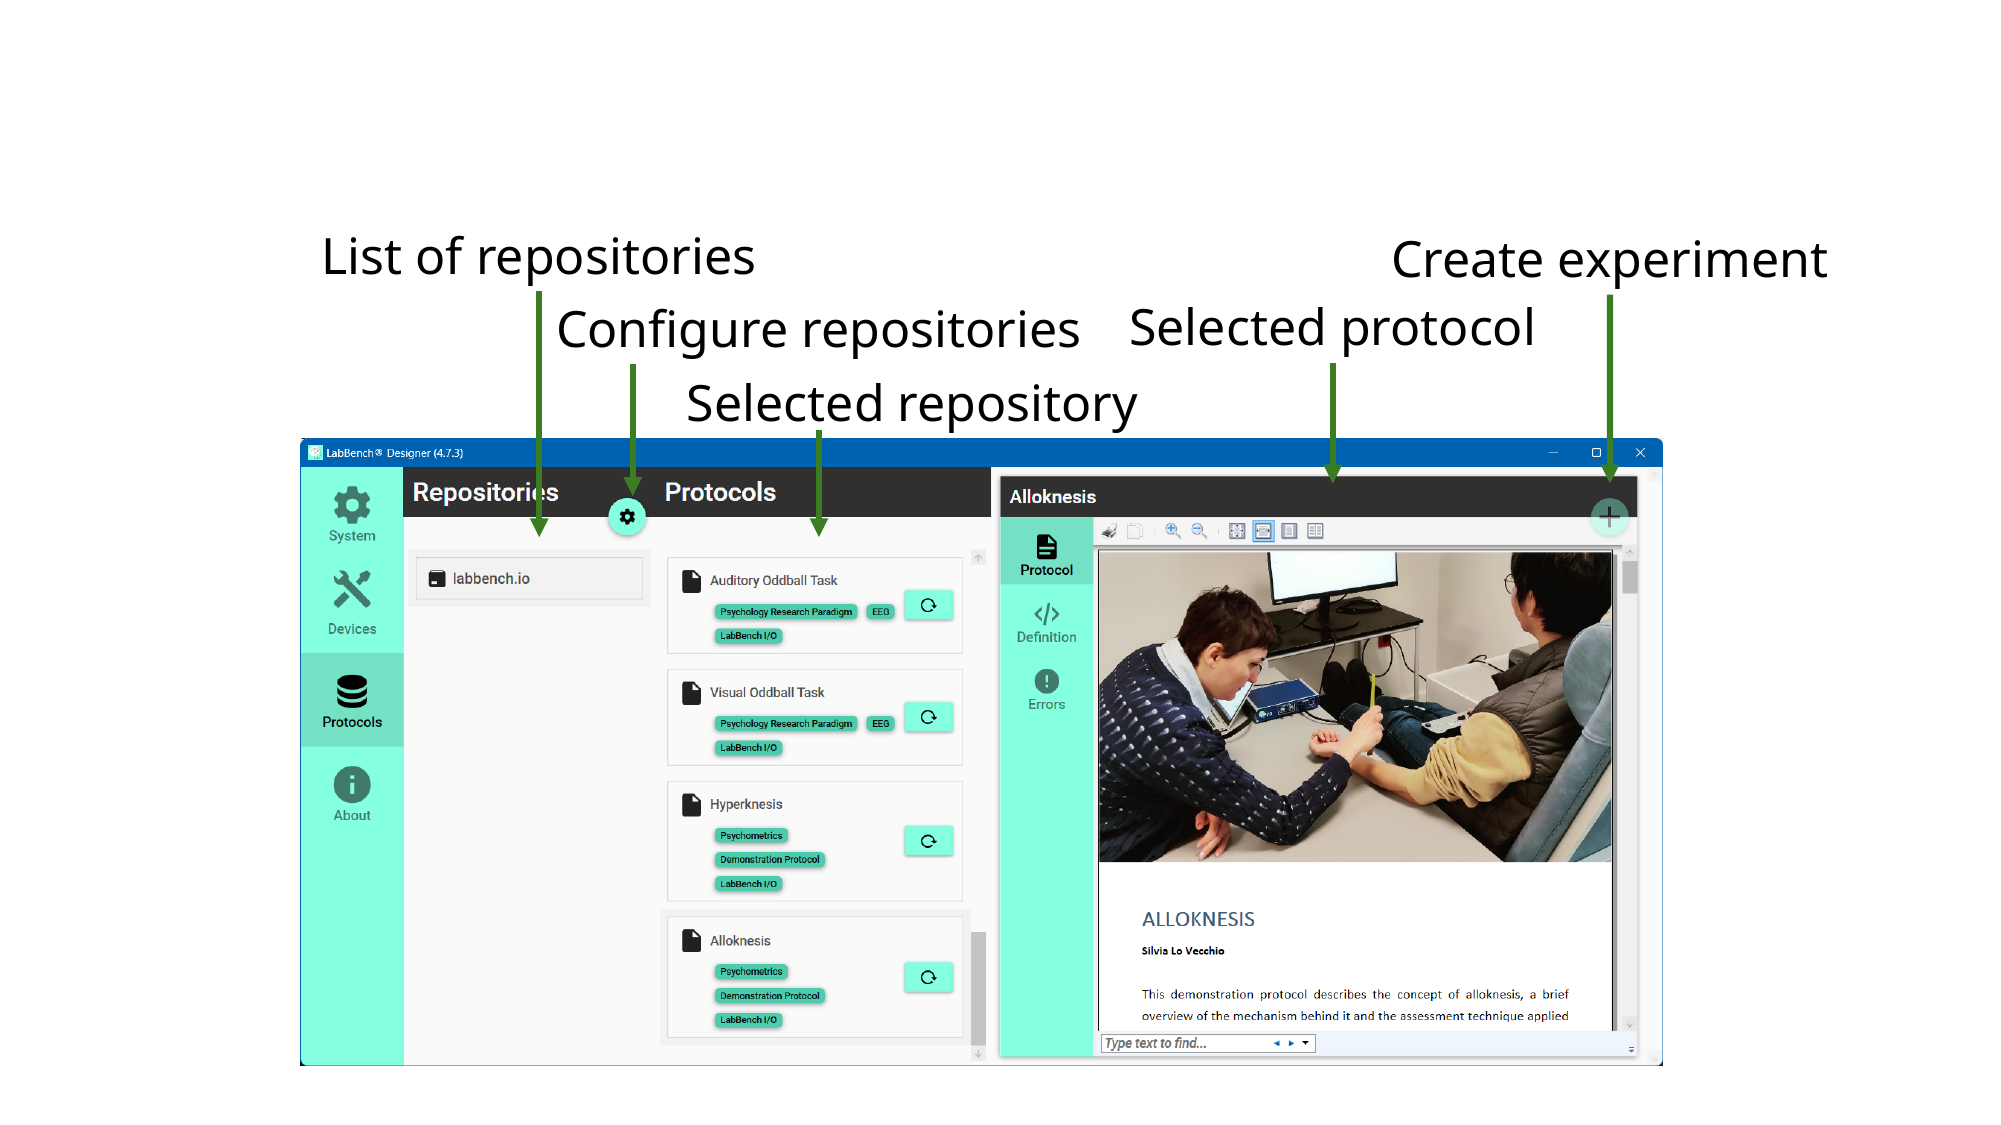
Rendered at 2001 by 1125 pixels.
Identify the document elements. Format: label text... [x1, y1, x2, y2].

text_box Create experiment [1376, 219, 1844, 295]
text_box List of repositories [306, 216, 772, 292]
picture [299, 438, 1663, 1066]
text_box Selected protocol [1114, 287, 1552, 363]
text_box Selected repository [672, 363, 1153, 438]
text_box Configure repositories [541, 289, 1097, 365]
